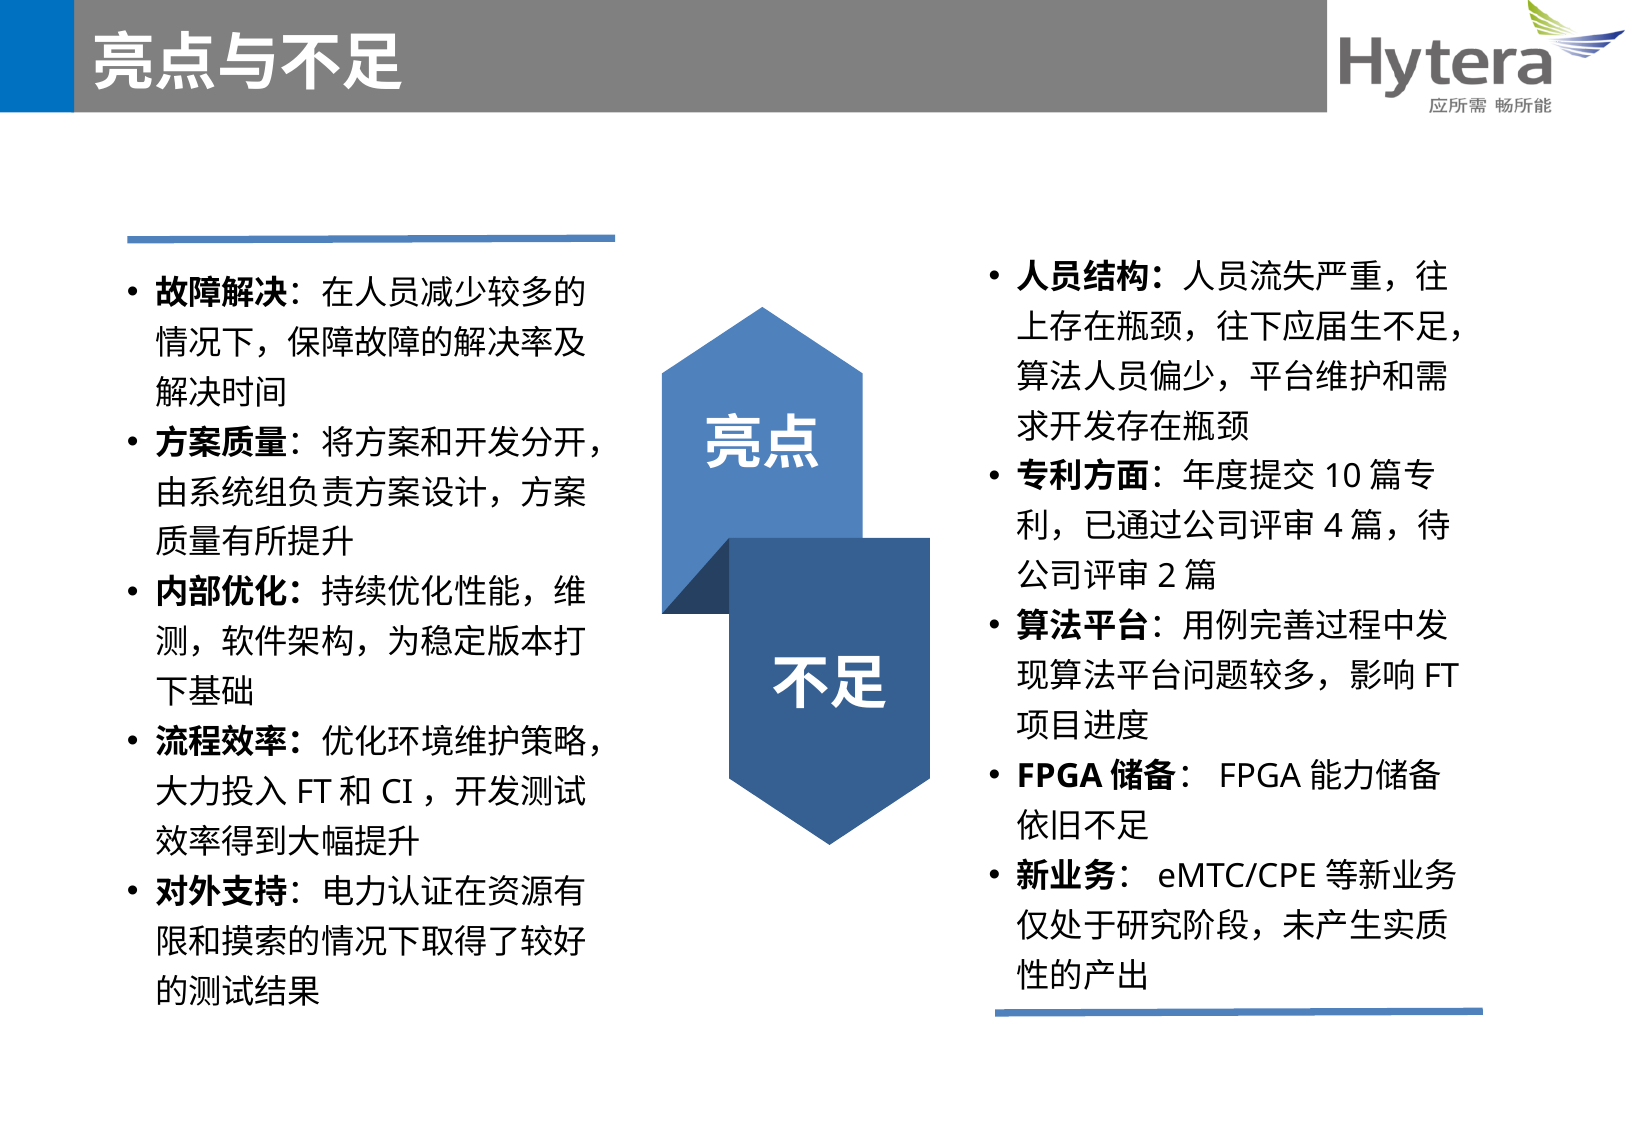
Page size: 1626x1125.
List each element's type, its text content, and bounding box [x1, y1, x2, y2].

picture [1340, 0, 1625, 113]
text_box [0, 0, 1328, 113]
text_box 人员结构：人员流失严重，往上存在瓶颈，往下应届生不足，算法人员偏少，平台维护和需求开发存在瓶颈 专利方面：年度提交10篇专利，已通过公司评审4篇，待公司评审2篇 算法平台：用例完善过程中发现算法平台问题较多，影响FT项目进度 FPGA储备：FPGA能力储备依旧不足 新业务：eMTC/CPE等新业务仅处于研究阶段，未产生实质性的产出 [973, 238, 1483, 1024]
text_box [659, 535, 732, 617]
text_box 故障解决：在人员减少较多的情况下，保障故障的解决率及解决时间 方案质量：将方案和开发分开，由系统组负责方案设计，方案质量有所提升 内部优化：持续优化性能，维测，软件架构，为稳定版本打下基础 流程效率：优化环境维护策略，大力投入FT和CI，开发测试效率得到大幅提升 对外支持：电力认证在资源有限和摸索的情况下取得了较好的测试结果 [112, 231, 615, 1023]
text_box 不足 [726, 535, 932, 847]
text_box 亮点 [659, 305, 865, 614]
